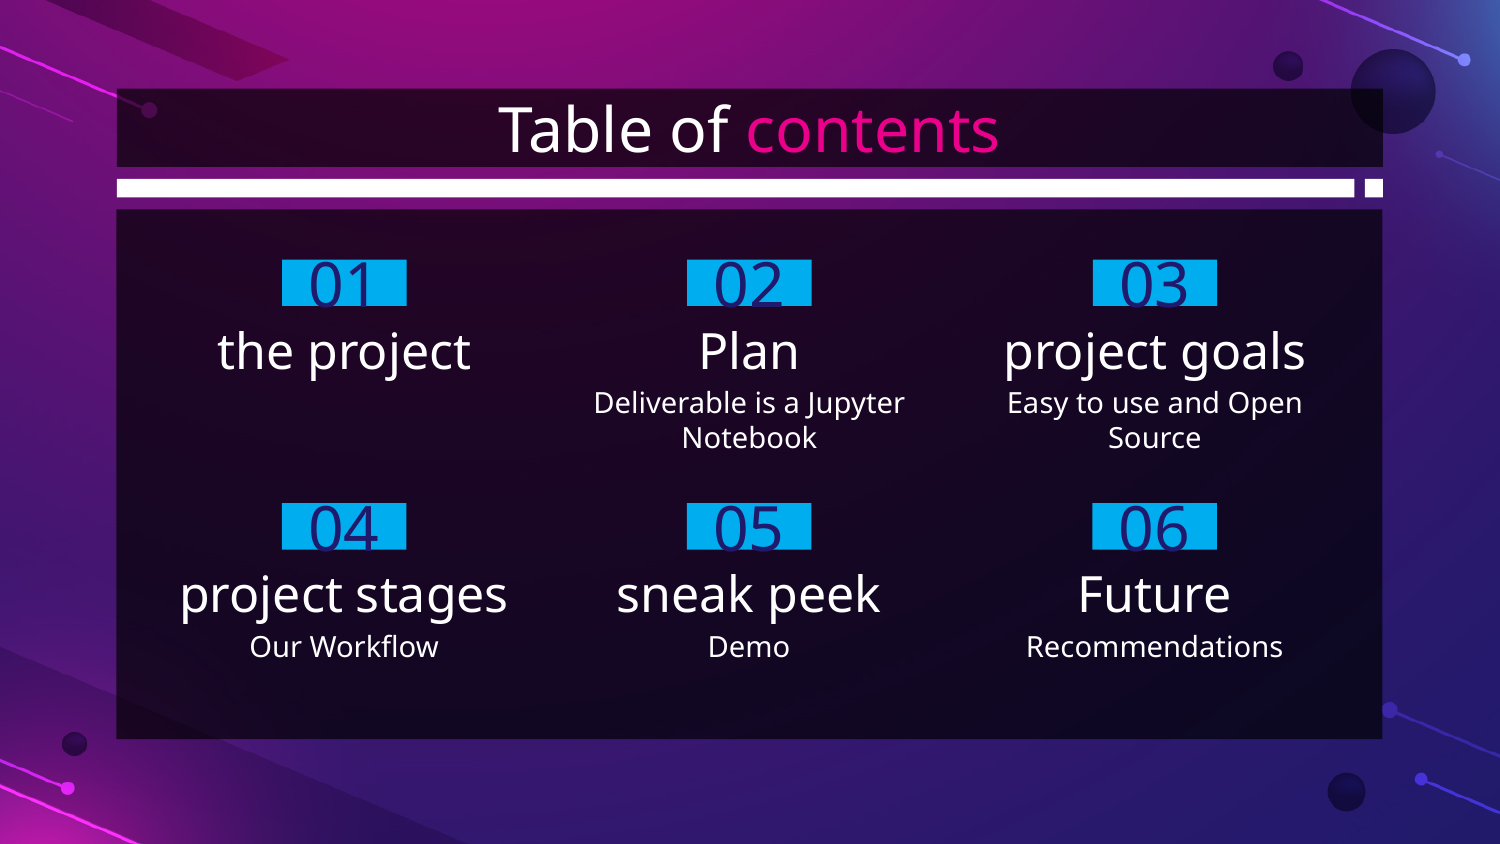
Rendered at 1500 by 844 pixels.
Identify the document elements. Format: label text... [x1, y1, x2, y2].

subtitle the project [148, 322, 540, 395]
title 01 [282, 259, 407, 306]
title 04 [281, 503, 407, 550]
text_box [116, 178, 1384, 198]
subtitle Recommendations [959, 638, 1351, 696]
subtitle Our Workflow [148, 638, 540, 696]
title 03 [1092, 259, 1218, 306]
subtitle Future [959, 565, 1351, 638]
subtitle project stages [148, 565, 540, 638]
subtitle sneak peek [553, 565, 945, 638]
title 05 [686, 503, 812, 550]
subtitle Demo [553, 638, 945, 696]
subtitle Easy to use and Open Source [959, 395, 1351, 452]
title 06 [1092, 503, 1217, 550]
title 02 [687, 259, 812, 306]
subtitle Plan [553, 322, 945, 395]
subtitle Deliverable is a Jupyter Notebook [553, 395, 945, 452]
title Table of contents [116, 88, 1383, 167]
subtitle project goals [959, 322, 1351, 395]
picture [0, 0, 1500, 844]
